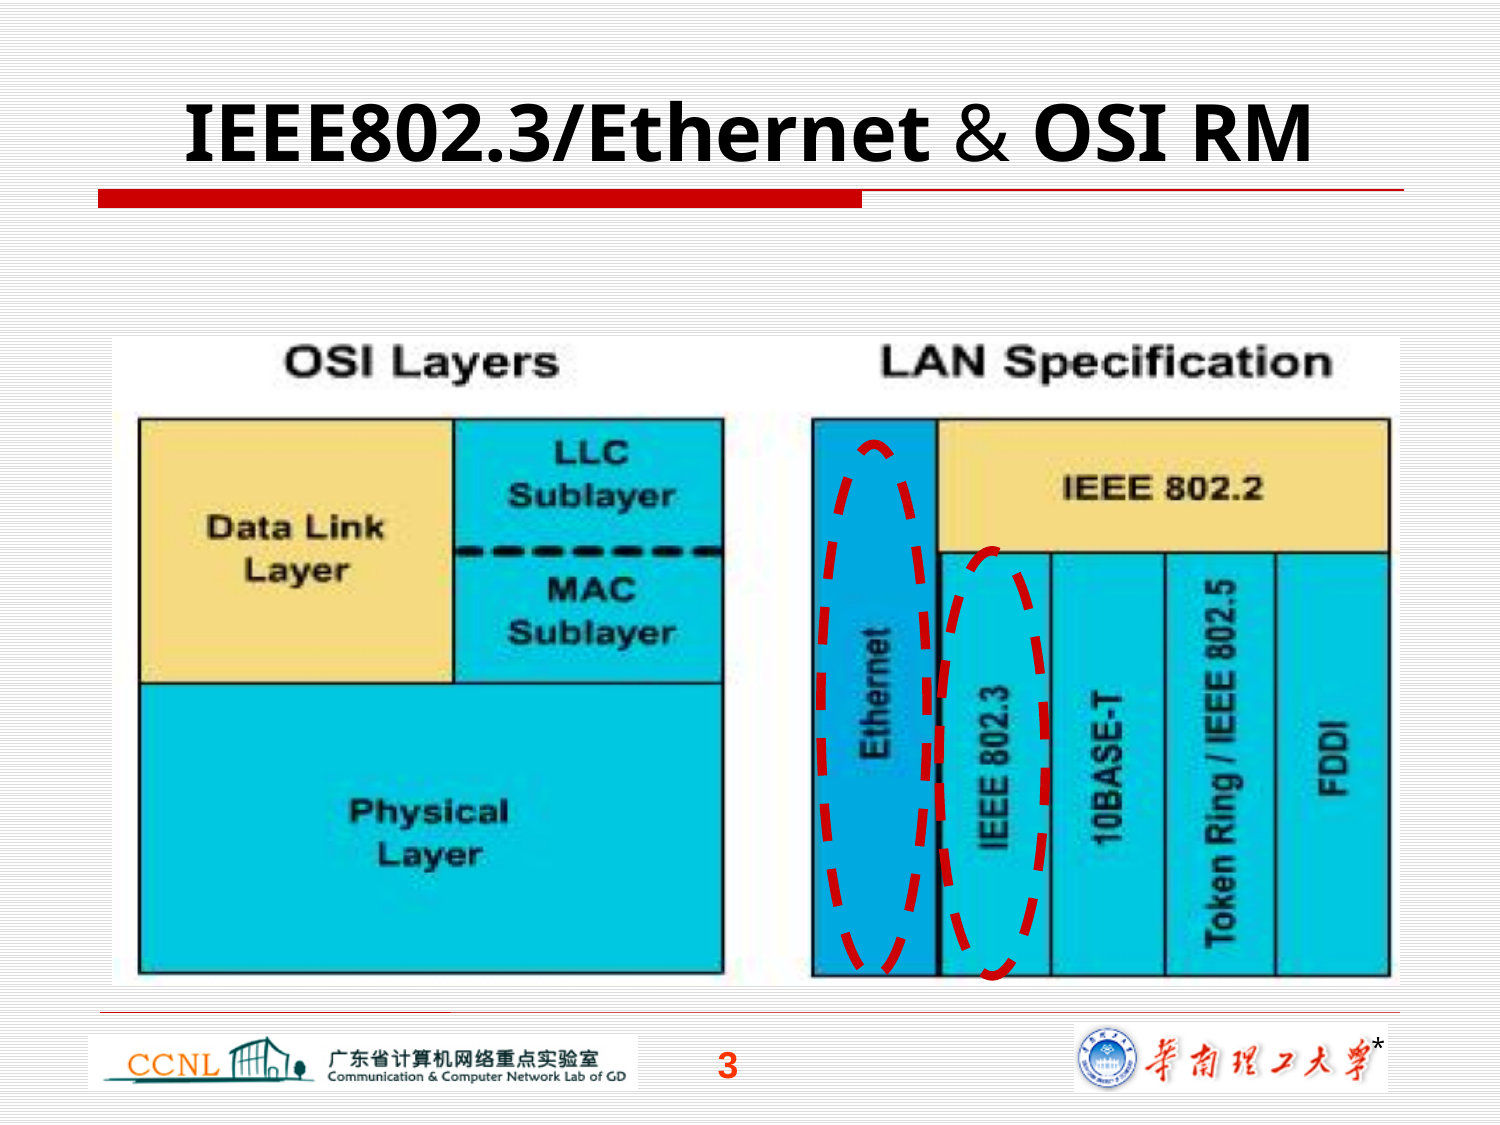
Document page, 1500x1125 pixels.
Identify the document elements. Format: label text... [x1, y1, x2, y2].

title IEEE802.3/Ethernet & OSI RM [93, 49, 1407, 185]
slide_number * [1074, 1024, 1401, 1103]
picture [88, 1034, 638, 1090]
picture [111, 337, 1400, 986]
